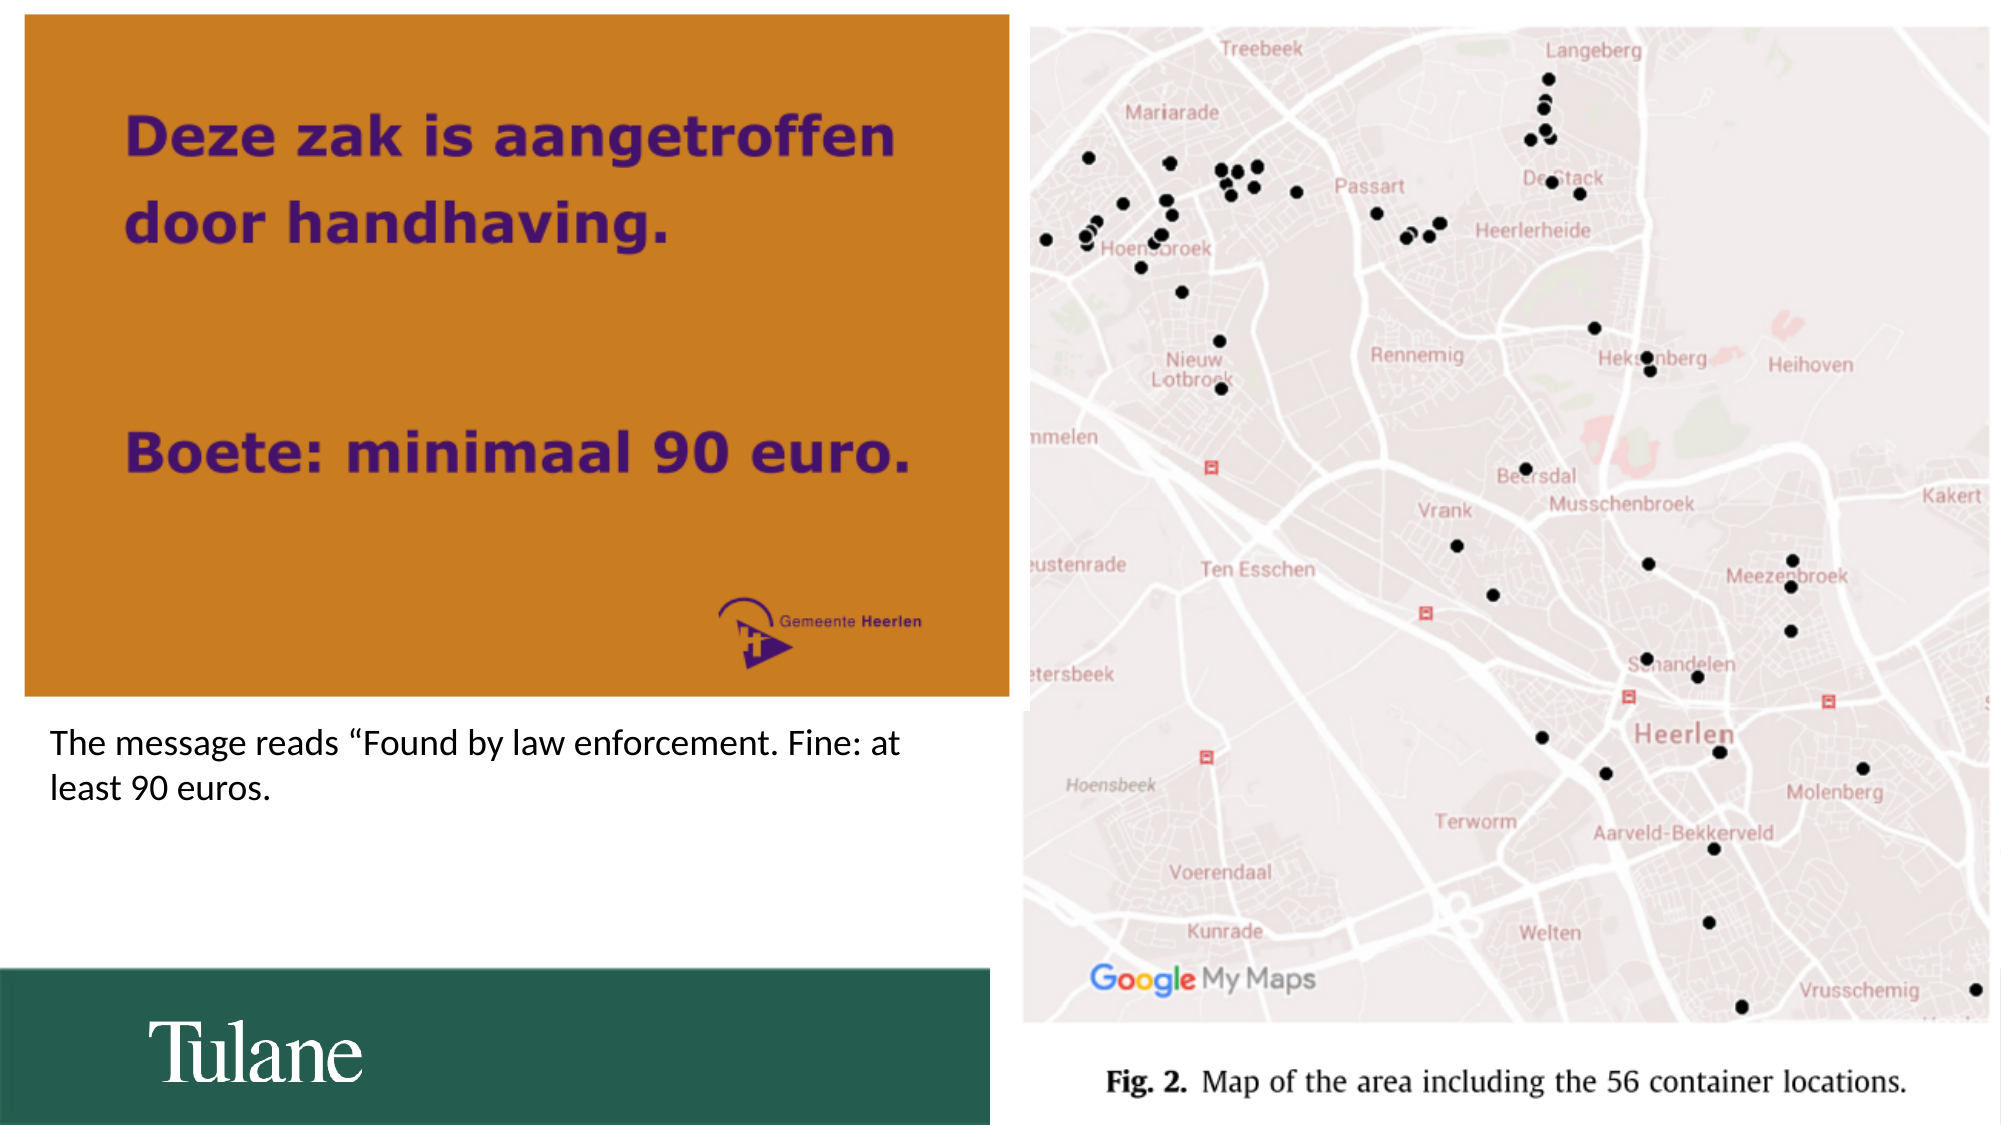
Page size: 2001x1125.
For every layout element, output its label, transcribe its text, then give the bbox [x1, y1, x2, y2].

text_box The message reads “Found by law enforcement. Fine: at least 90 euros. [34, 711, 973, 816]
picture [0, 0, 2001, 1125]
